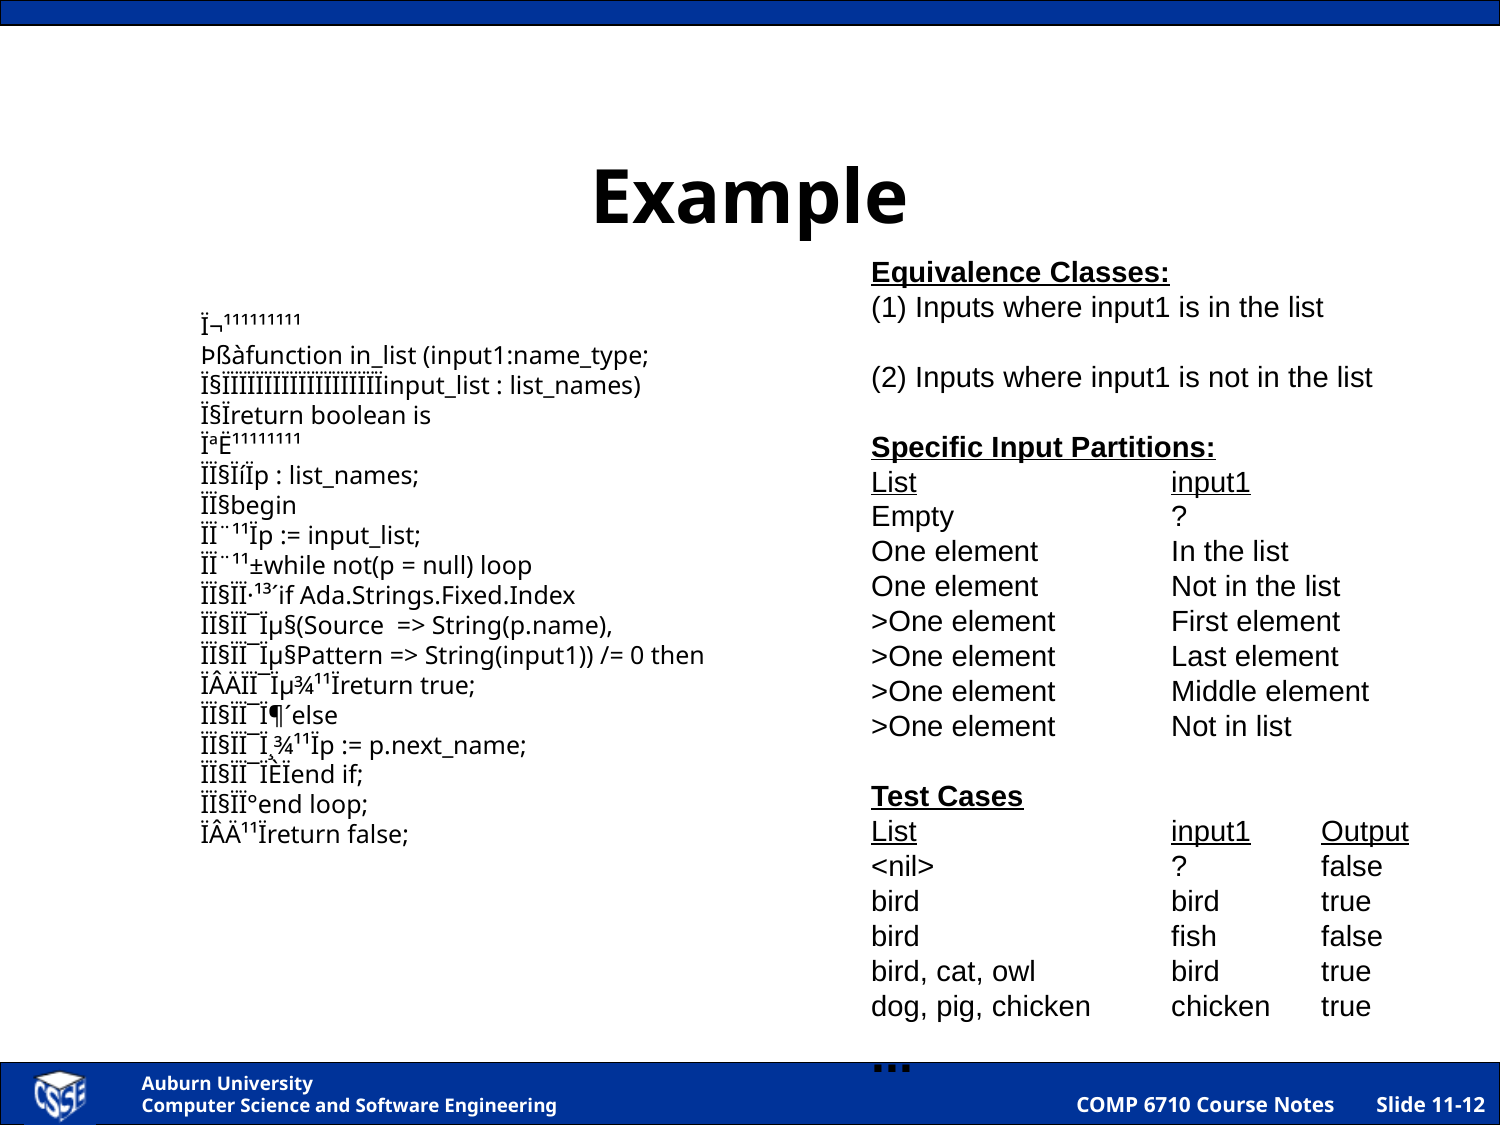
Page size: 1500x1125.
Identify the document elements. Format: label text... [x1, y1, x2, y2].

picture [24, 1066, 96, 1125]
text_box Ï¬¹¹¹¹¹¹¹¹¹ Þßàfunction in_list (input1:name_type; Ï§ÏÏÏÏÏÏÏÏÏÏÏÏÏÏÏÏÏÏÏinput_list : list_names) Ï§Ïreturn boolean is ÏªË¹¹¹¹¹¹¹¹ ÏÏ§ÏíÏp : list_names; ÏÏ§begin ÏÏ¨¹¹Ïp := input_list; ÏÏ¨¹¹±while not(p = null) loop ÏÏ§ÏÏ·¹³´if Ada.Strings.Fixed.Index ÏÏ§ÏÏ¯Ïµ§(Source => String(p.name), ÏÏ§ÏÏ¯Ïµ§Pattern => String(input1)) /= 0 then ÏÂÄÏÏ¯Ïµ¾¹¹Ïreturn true; ÏÏ§ÏÏ¯Ï¶´else ÏÏ§ÏÏ¯Ï¸¾¹¹Ïp := p.next_name; ÏÏ§ÏÏ¯ÏÈÏend if; ÏÏ§ÏÏ°end loop; ÏÂÄ¹¹Ïreturn false; [185, 302, 728, 887]
text_box Equivalence Classes: (1) Inputs where input1 is in the list (2) Inputs where input1 is not in the list Specific Input Partitions: List input1 Empty ? One element In the list One element Not in the list >One element First element >One element Last element >One element Middle element >One element Not in list Test Cases List input1 Output <nil> ? false bird bird true bird fish false bird, cat, owl bird true dog, pig, chicken chicken true ... [856, 245, 1446, 1125]
title Example [112, 99, 1388, 288]
